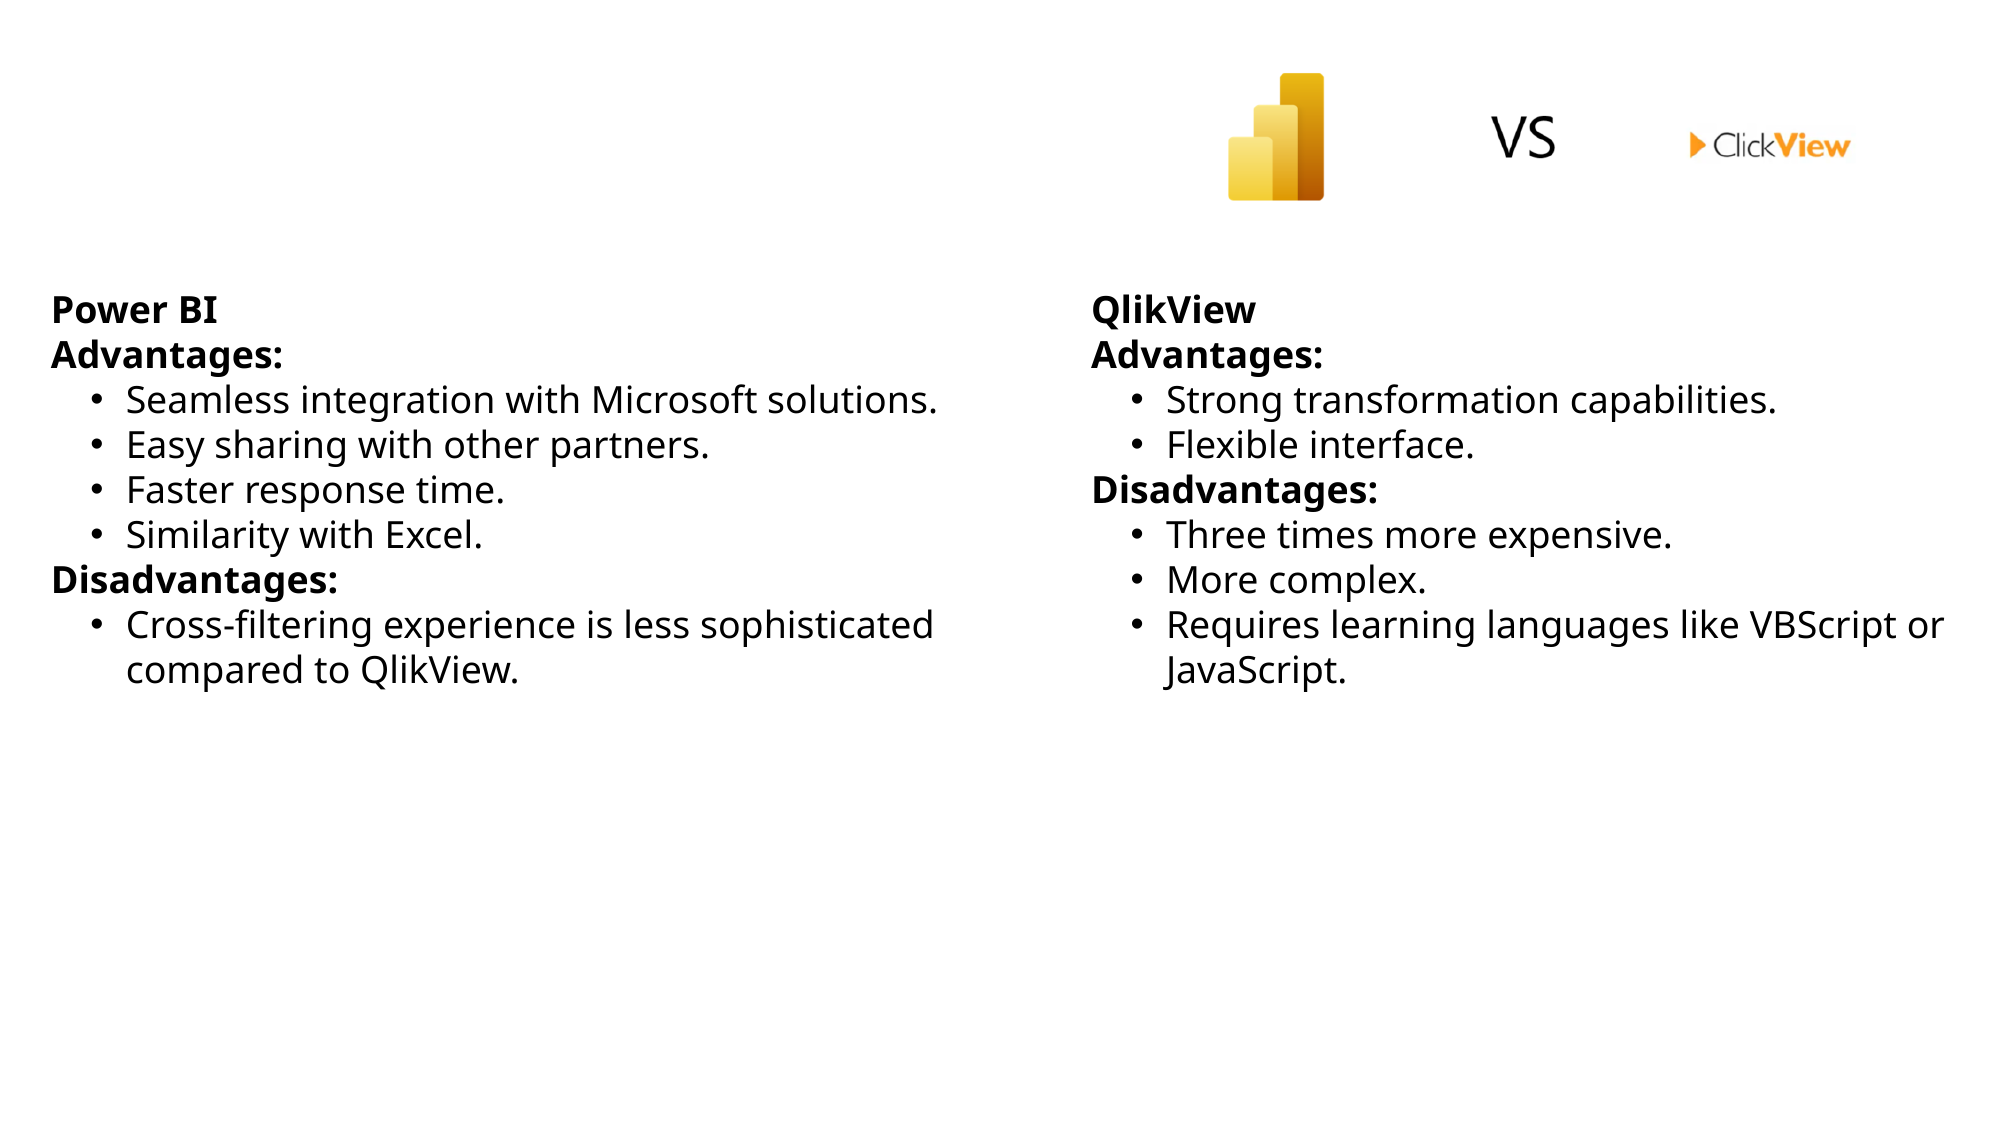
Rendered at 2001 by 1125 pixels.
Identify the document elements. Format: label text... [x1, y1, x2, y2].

text_box QlikView Advantages: Strong transformation capabilities. Flexible interface. Disadvantages: Three times more expensive. More complex. Requires learning languages like VBScript or JavaScript. [1076, 279, 1970, 699]
text_box Power BI Advantages: Seamless integration with Microsoft solutions. Easy sharing with other partners. Faster response time. Similarity with Excel. Disadvantages: Cross-filtering experience is less sophisticated compared to QlikView. [36, 279, 1037, 699]
picture [1190, 37, 1859, 242]
